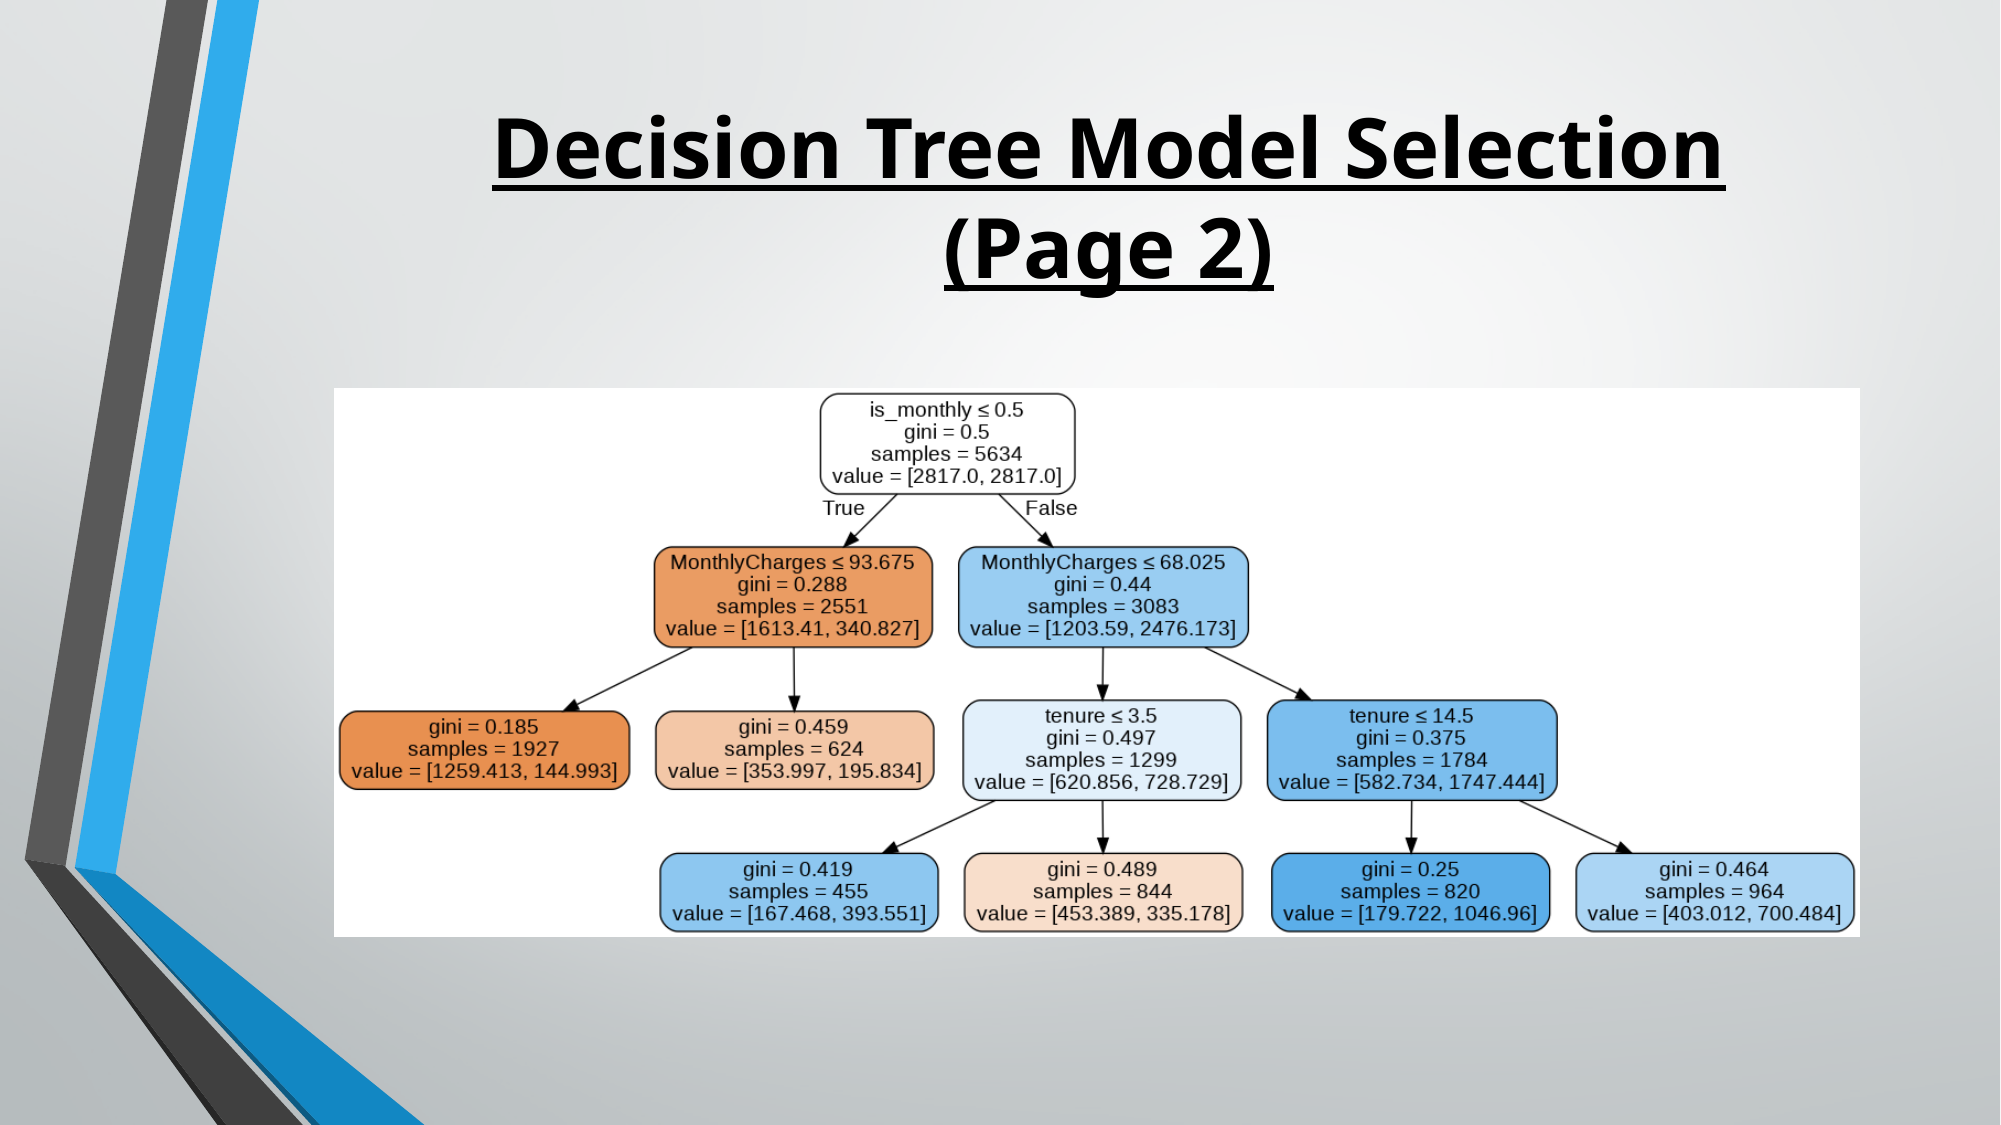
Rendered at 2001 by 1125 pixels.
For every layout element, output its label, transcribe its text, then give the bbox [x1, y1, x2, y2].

title Decision Tree Model Selection (Page 2) [392, 51, 1825, 340]
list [334, 388, 1860, 937]
